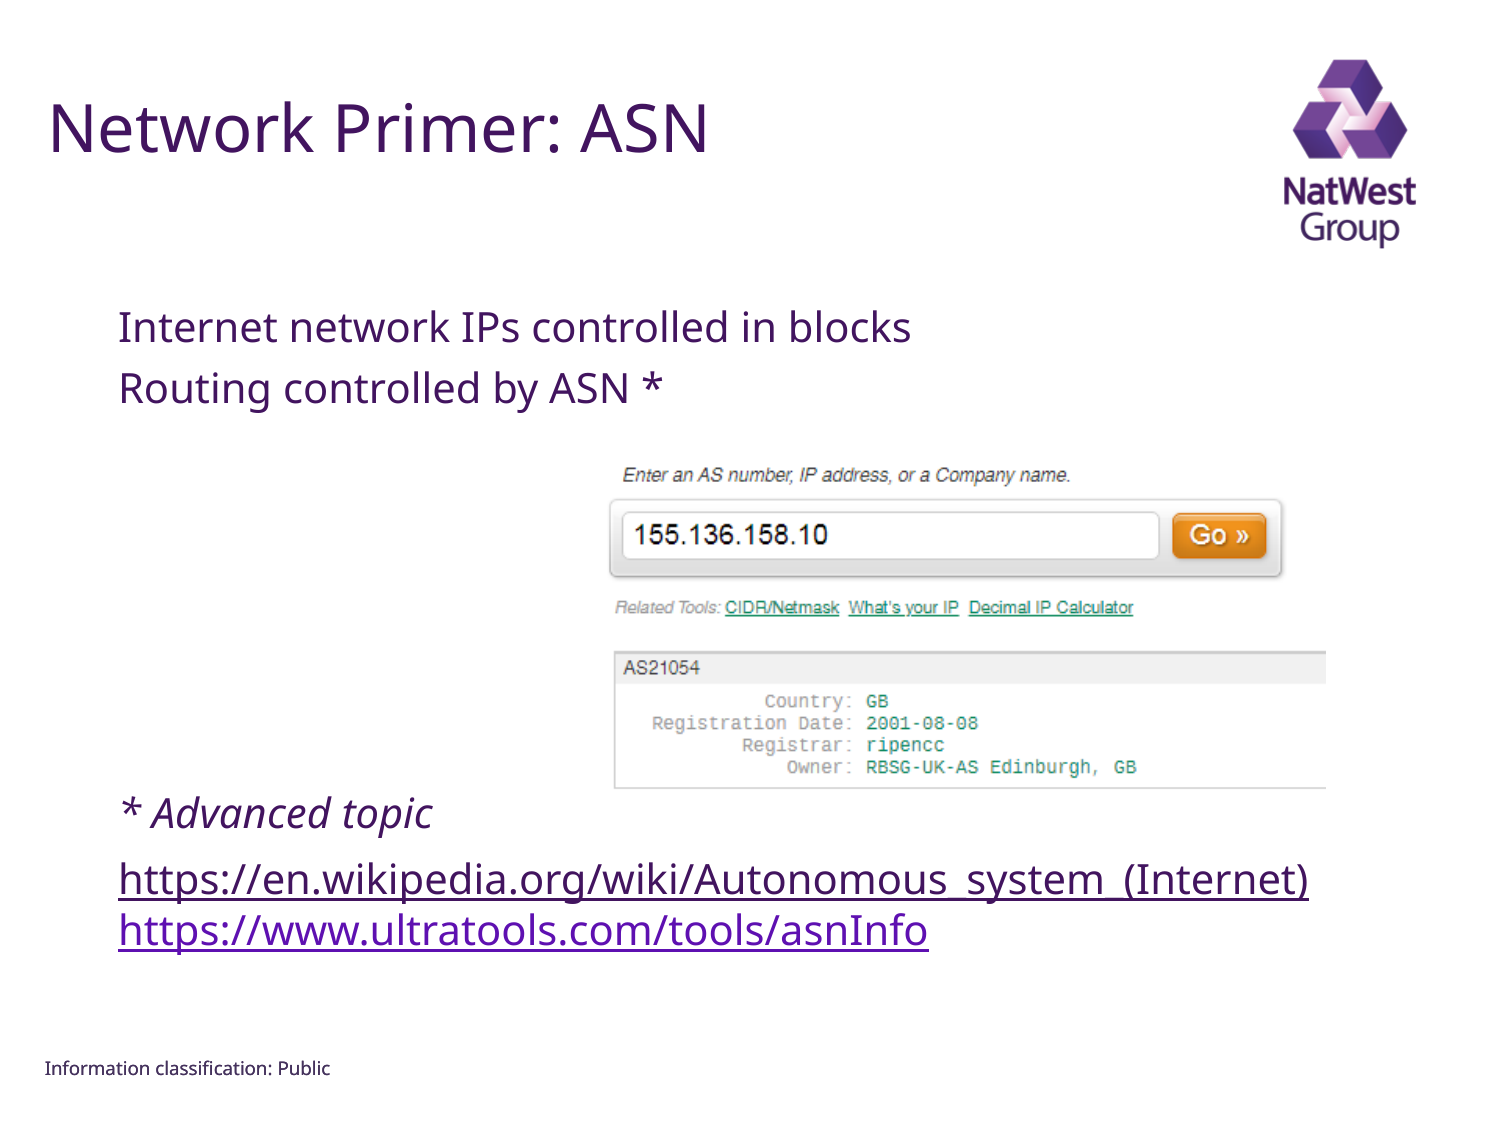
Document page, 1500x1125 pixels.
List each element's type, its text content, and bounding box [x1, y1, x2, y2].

picture [597, 460, 1326, 833]
list Internet network IPs controlled in blocks Routing controlled by ASN * * Advanced topic https://en.wikipedia.org/wiki/Autonomous_system_(Internet) https://www.ultratools.com/tools/asnInfo [103, 299, 1397, 1014]
title Network Primer: ASN [32, 22, 1326, 240]
text_box Information classiﬁcation: Public [30, 1049, 345, 1087]
picture [1256, 32, 1444, 249]
